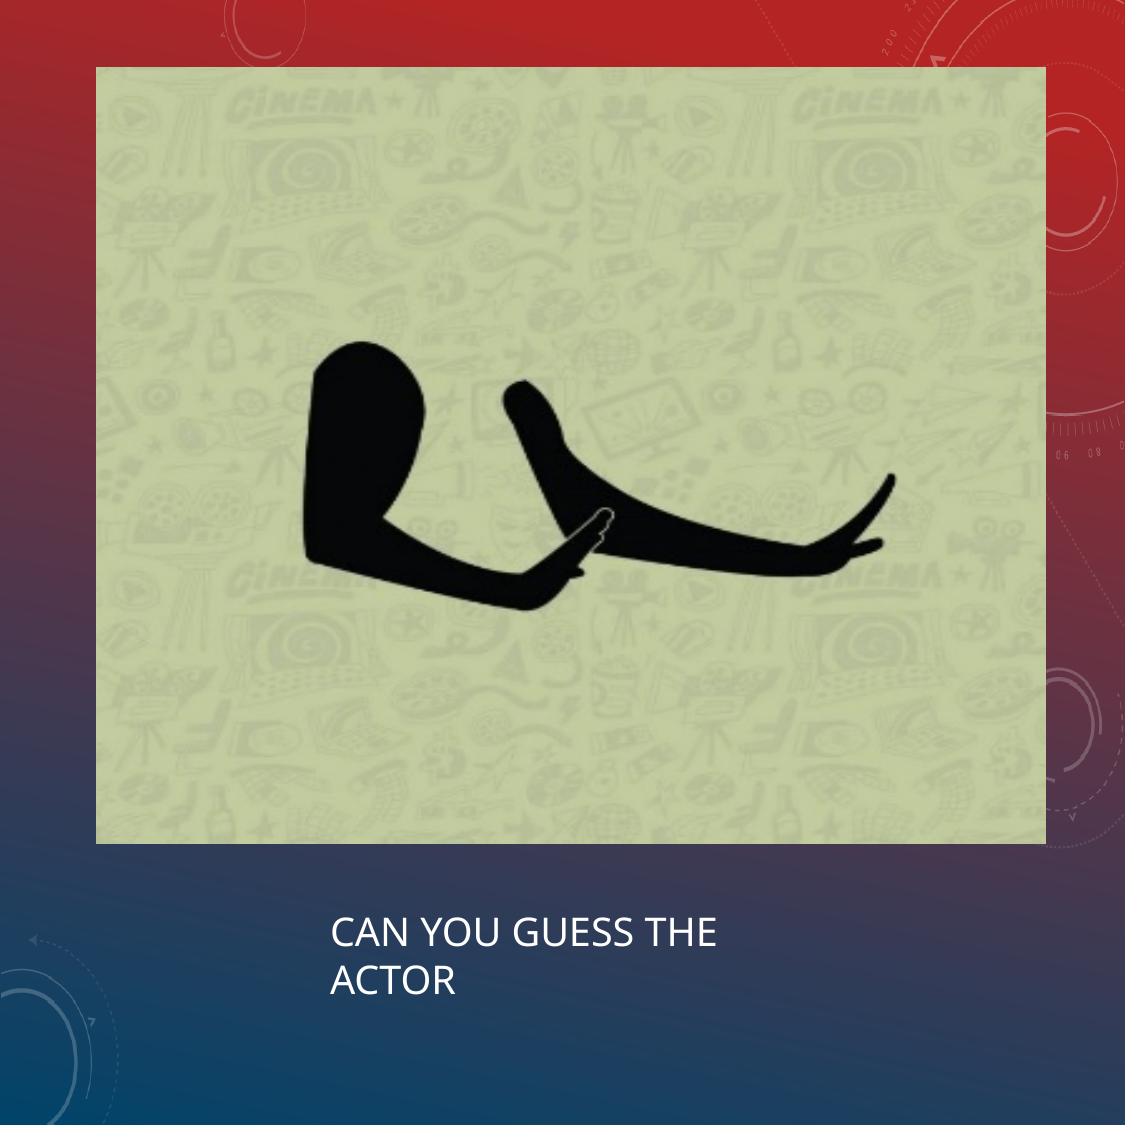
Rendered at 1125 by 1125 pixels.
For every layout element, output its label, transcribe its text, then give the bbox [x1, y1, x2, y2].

title Can you guess the actor [315, 891, 856, 1010]
picture [1, 0, 1124, 1125]
